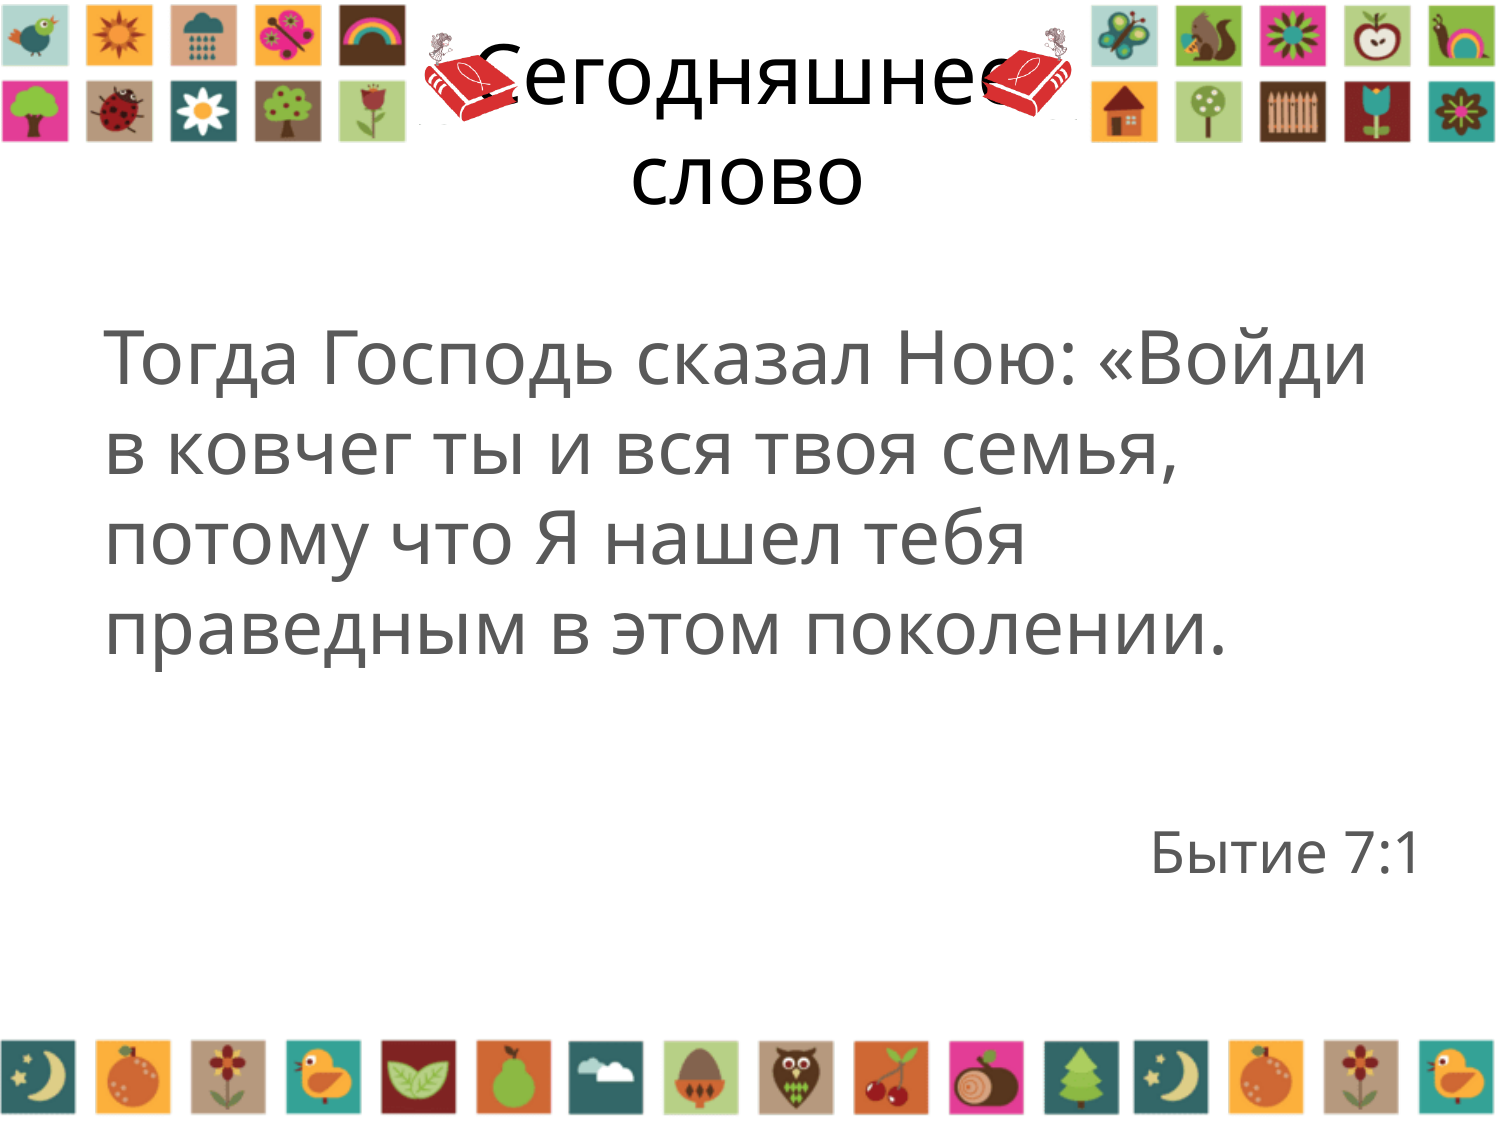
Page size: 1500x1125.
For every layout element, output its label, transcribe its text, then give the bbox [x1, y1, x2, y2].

picture [0, 3, 550, 150]
picture [950, 3, 1500, 150]
text_box Тогда Господь сказал Ною: «Войди в ковчег ты и вся твоя семья, потому что Я нашел тебя праведным в этом поколении. [88, 302, 1436, 678]
text_box Сегодняшнее слово [414, 13, 1080, 229]
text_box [0, 1028, 1500, 1118]
text_box Бытие 7:1 [808, 807, 1441, 893]
